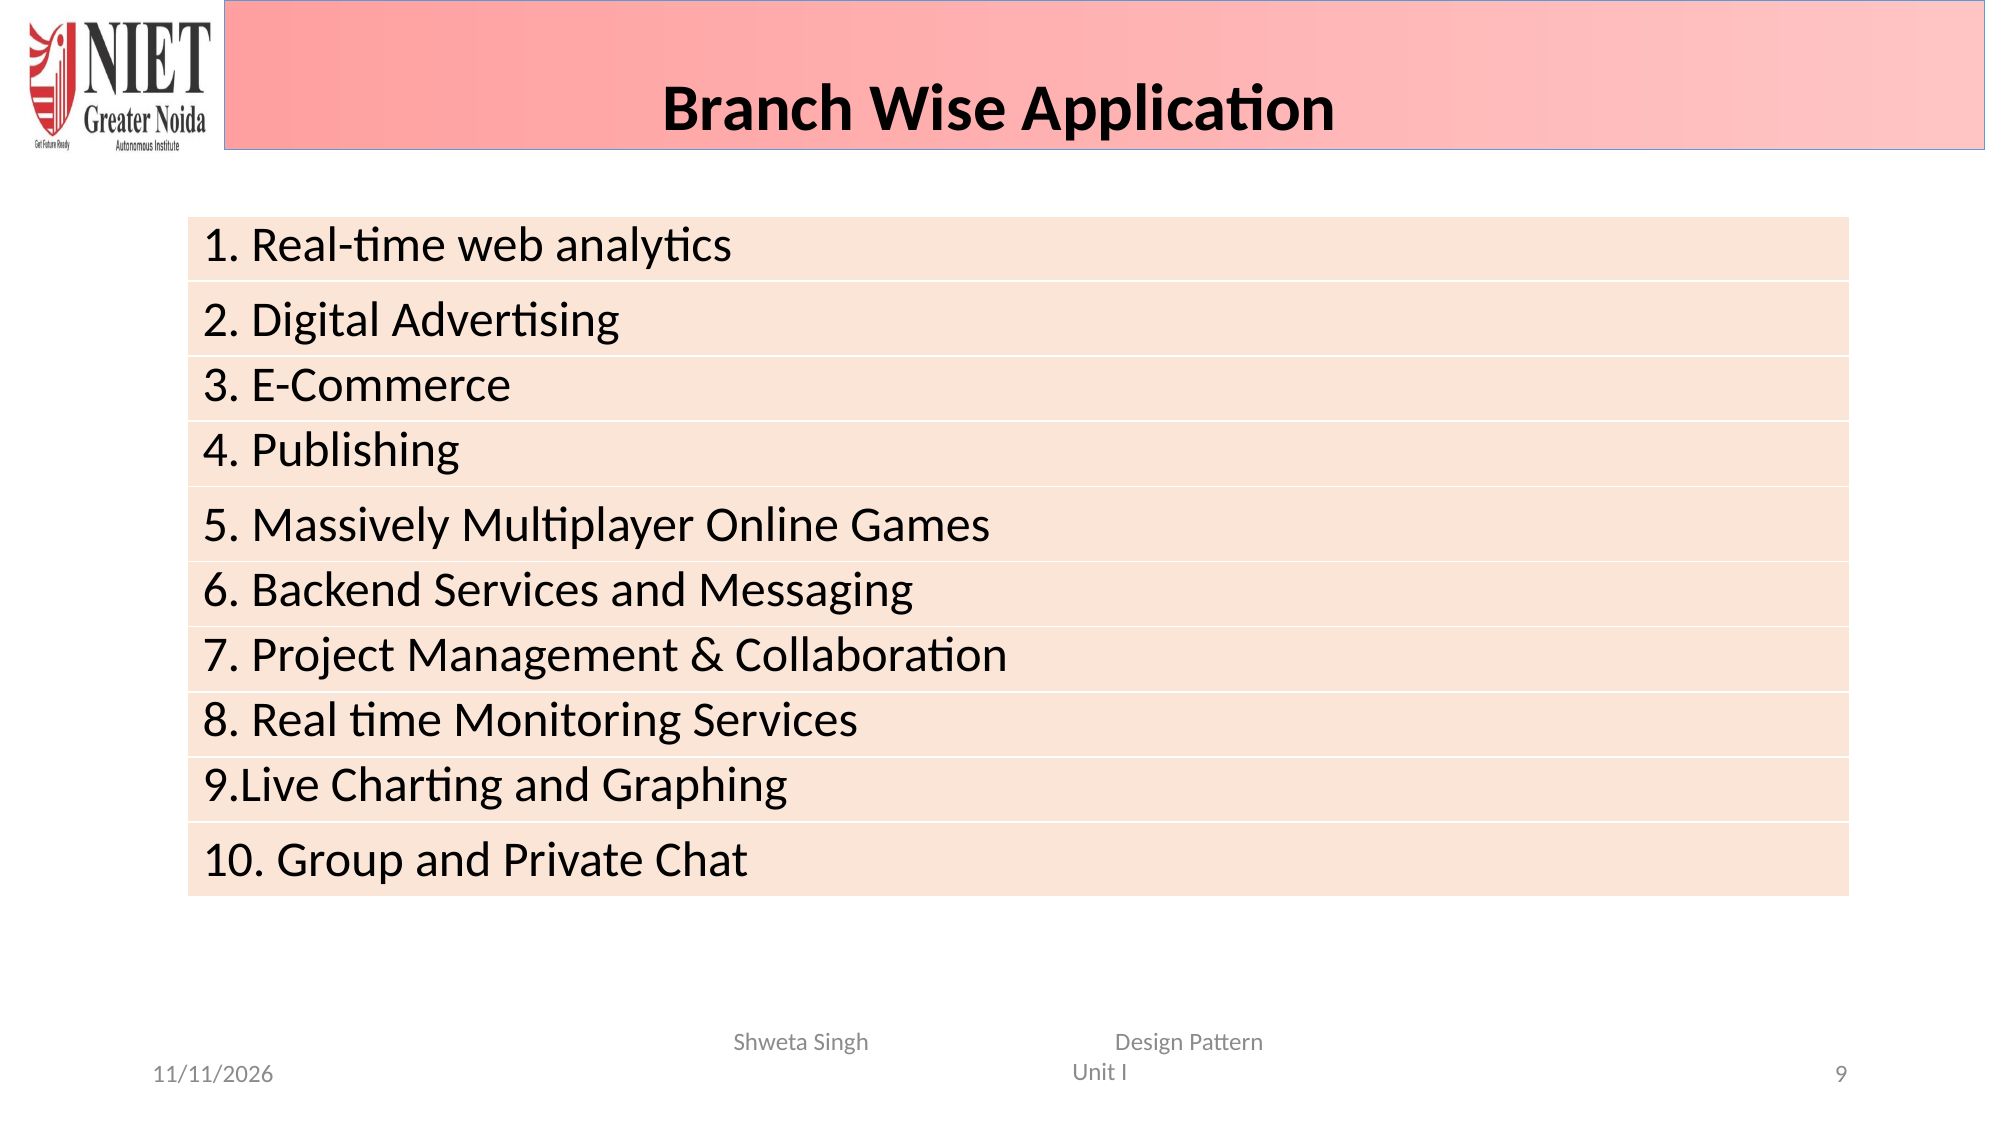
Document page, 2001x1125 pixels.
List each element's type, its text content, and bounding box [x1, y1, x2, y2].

table_cell 9.Live Charting and Graphing [188, 758, 1849, 821]
table_cell 5. Massively Multiplayer Online Games [188, 487, 1849, 561]
slide_number 9 [1412, 1042, 1863, 1103]
table_cell 4. Publishing [188, 422, 1849, 486]
footer Shweta Singh Design Pattern Unit I [712, 1025, 1488, 1085]
table_cell 8. Real time Monitoring Services [188, 693, 1849, 756]
table_cell 6. Backend Services and Messaging [188, 562, 1849, 626]
table_cell 7. Project Management & Collaboration [188, 627, 1849, 691]
table_cell 3. E-Commerce [188, 357, 1849, 420]
picture [15, 0, 225, 182]
table_cell 2. Digital Advertising [188, 282, 1849, 355]
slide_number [137, 1042, 588, 1103]
text_box Branch Wise Application [500, 56, 1500, 152]
table_cell 10. Group and Private Chat [188, 823, 1849, 896]
table_header 1. Real-time web analytics [188, 217, 1849, 280]
